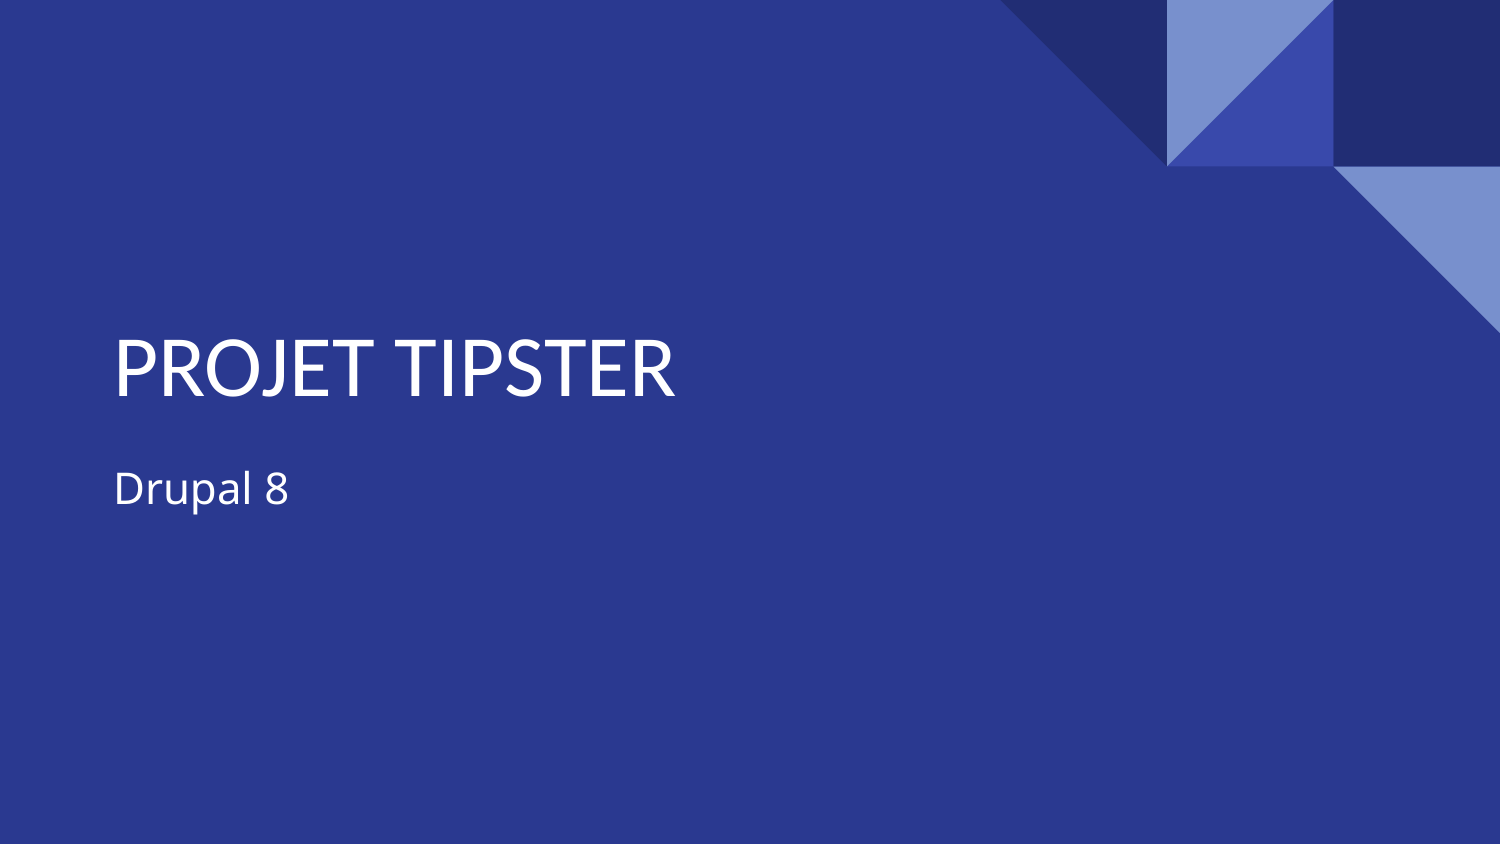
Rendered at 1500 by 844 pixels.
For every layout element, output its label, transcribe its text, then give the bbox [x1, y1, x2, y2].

title PROJET TIPSTER [98, 291, 1447, 429]
subtitle Drupal 8 [98, 445, 1447, 517]
